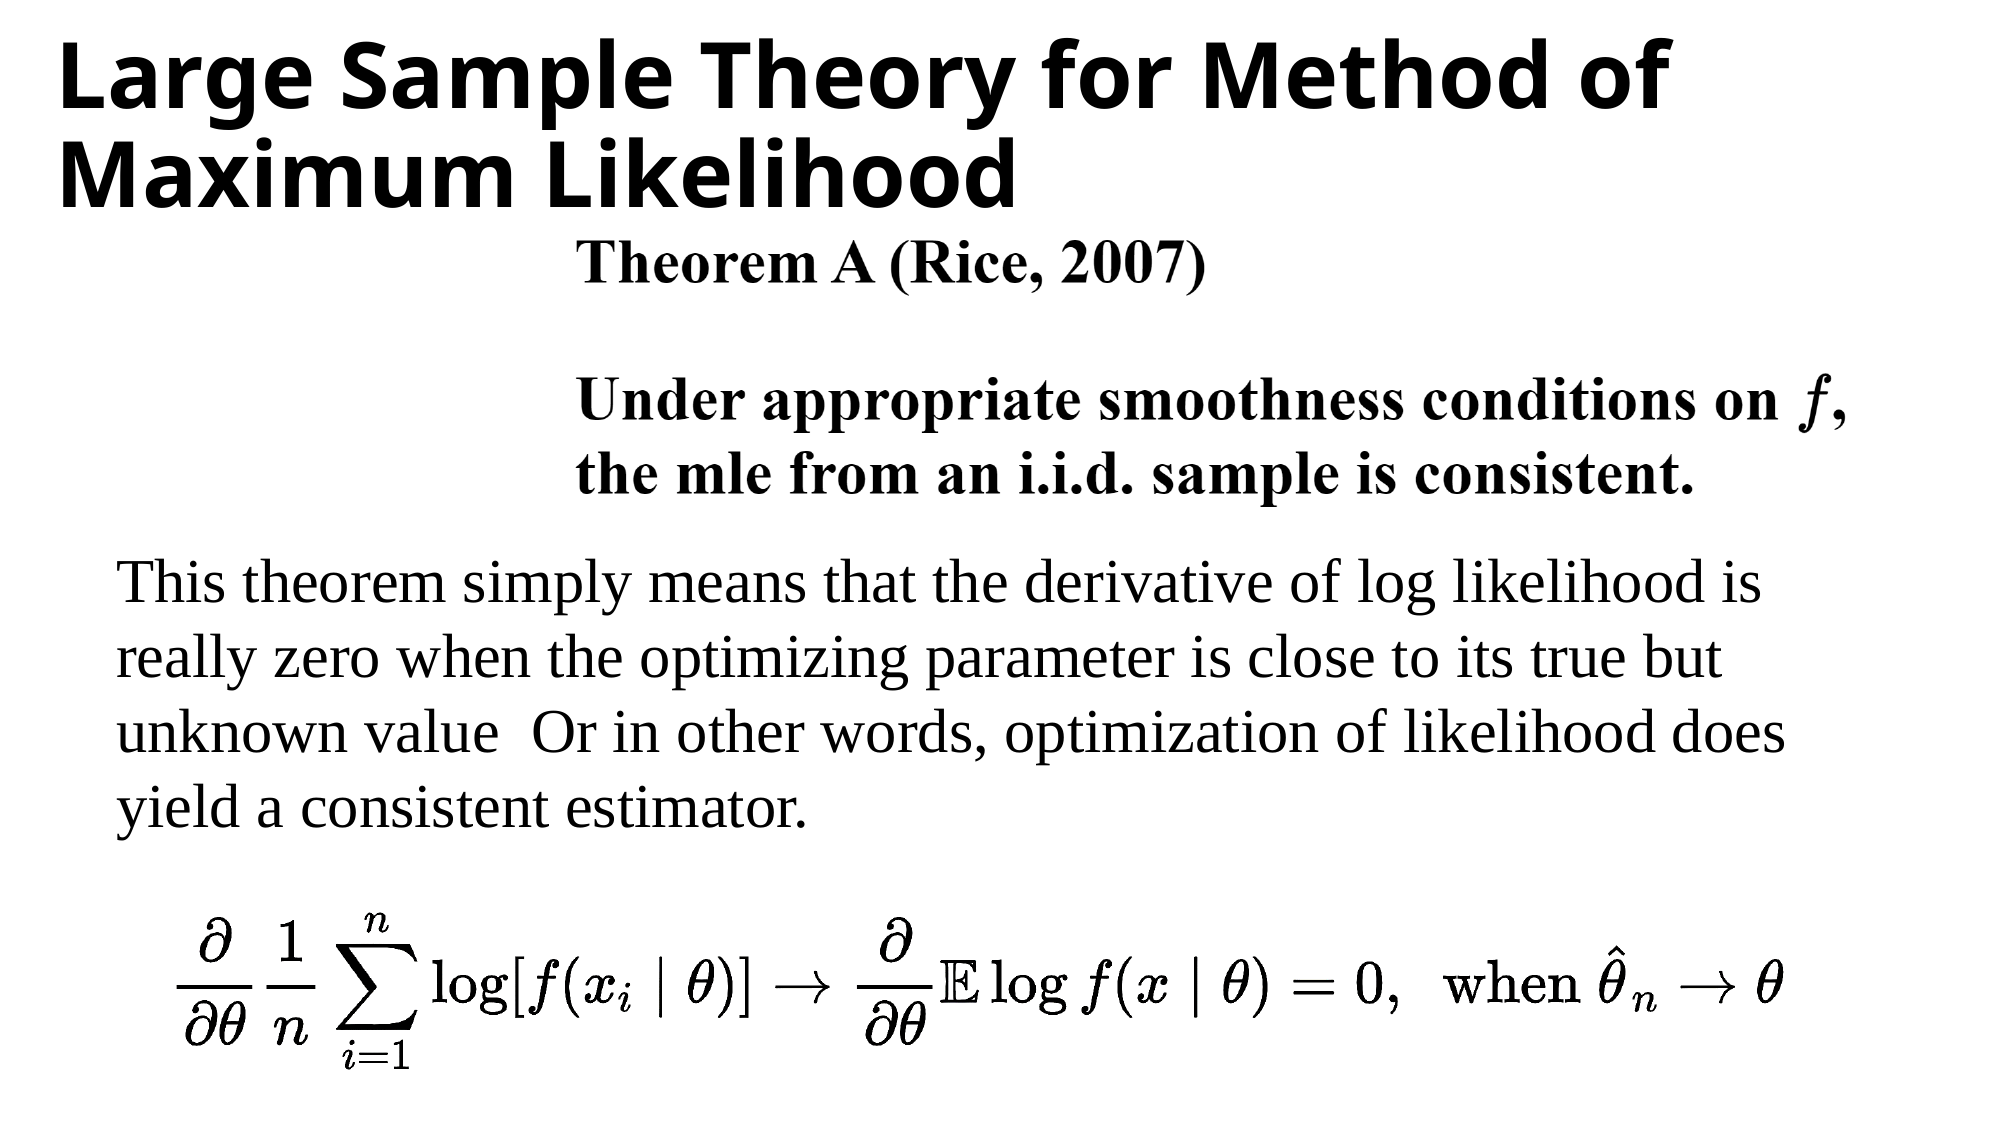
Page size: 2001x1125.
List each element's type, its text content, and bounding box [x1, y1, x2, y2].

picture [173, 909, 1786, 1074]
picture [575, 237, 1848, 509]
text_box Large Sample Theory for Method of Maximum Likelihood [40, 22, 1959, 238]
